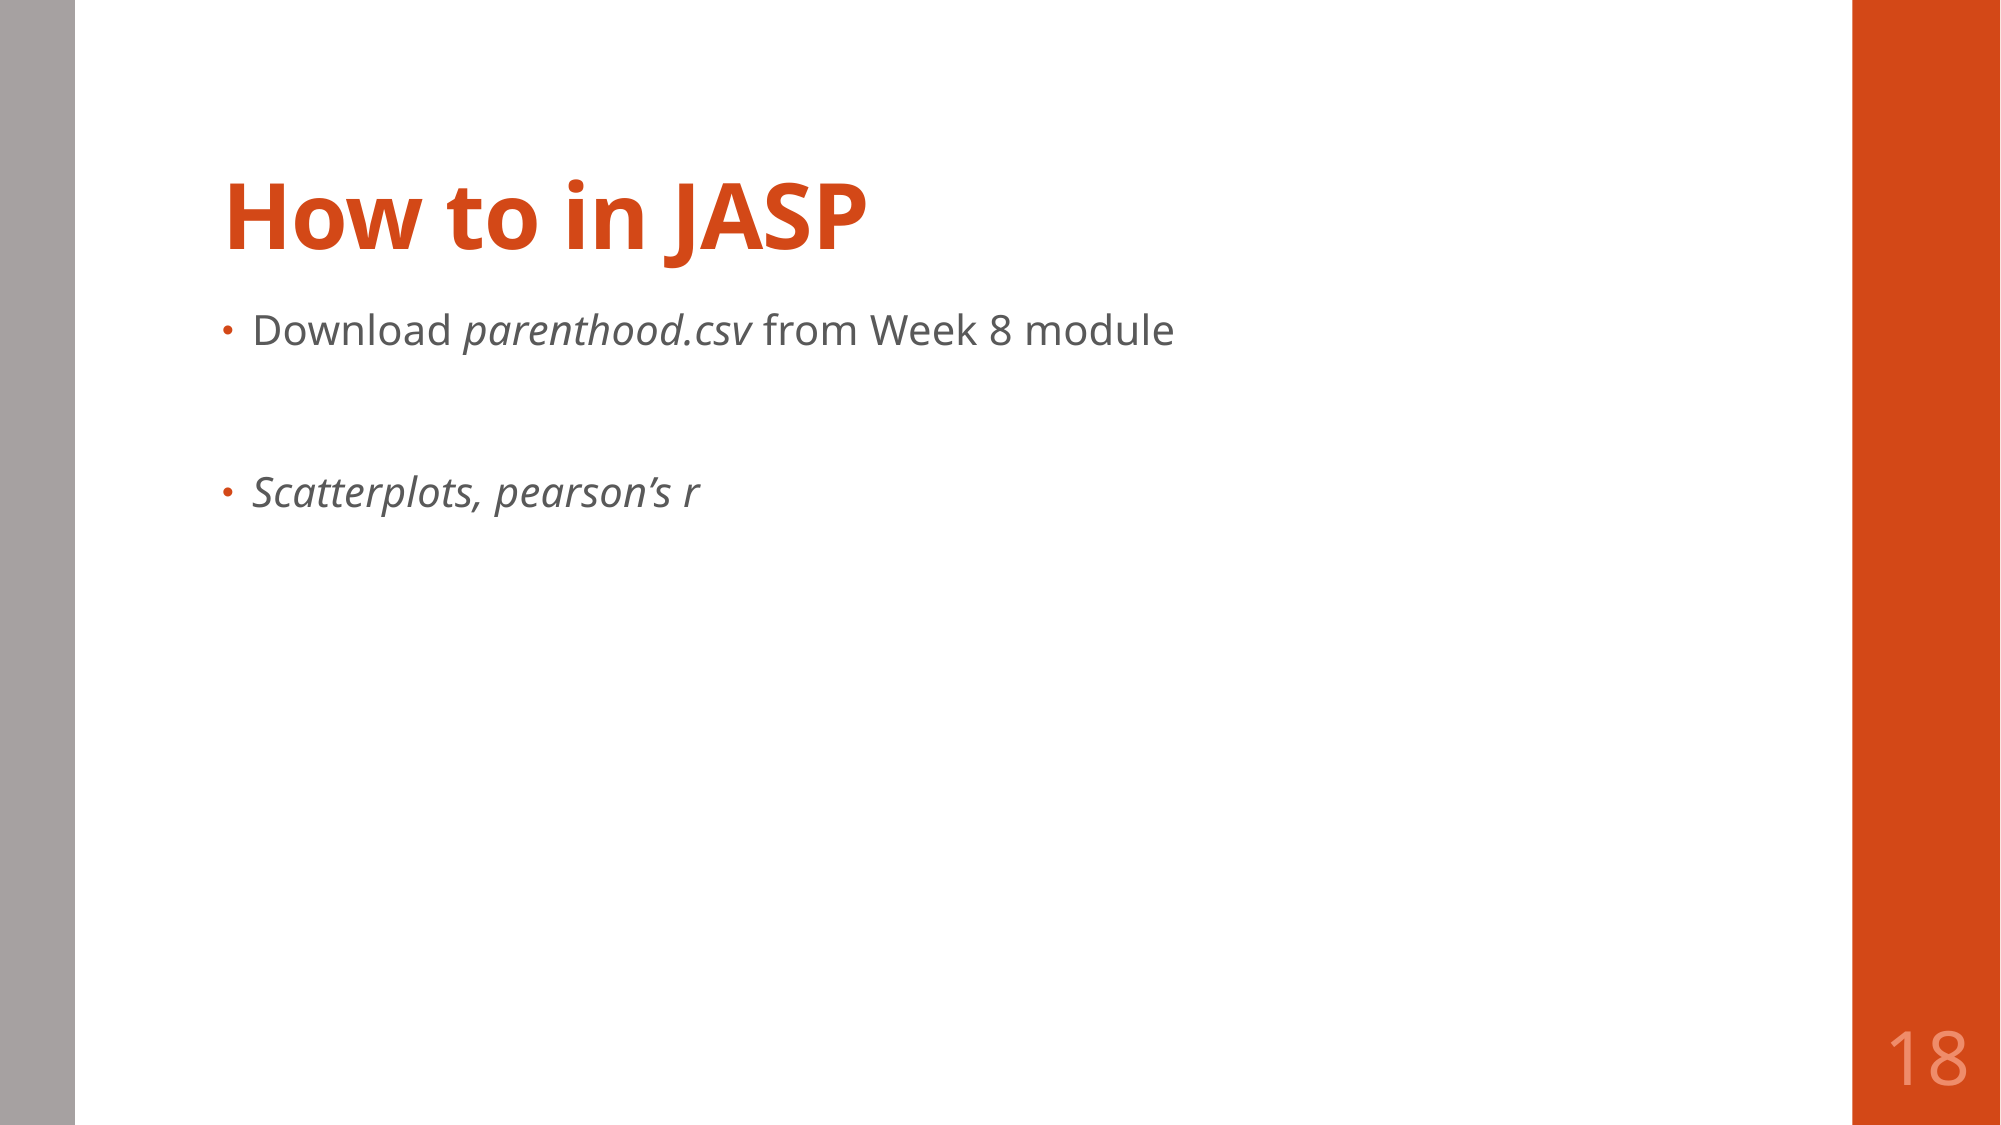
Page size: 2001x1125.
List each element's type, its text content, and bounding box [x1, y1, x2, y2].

slide_number 18 [1852, 1012, 2000, 1110]
title How to in JASP [206, 48, 1797, 278]
list Download parenthood.csv from Week 8 module Scatterplots, pearson’s r [206, 299, 1617, 1014]
